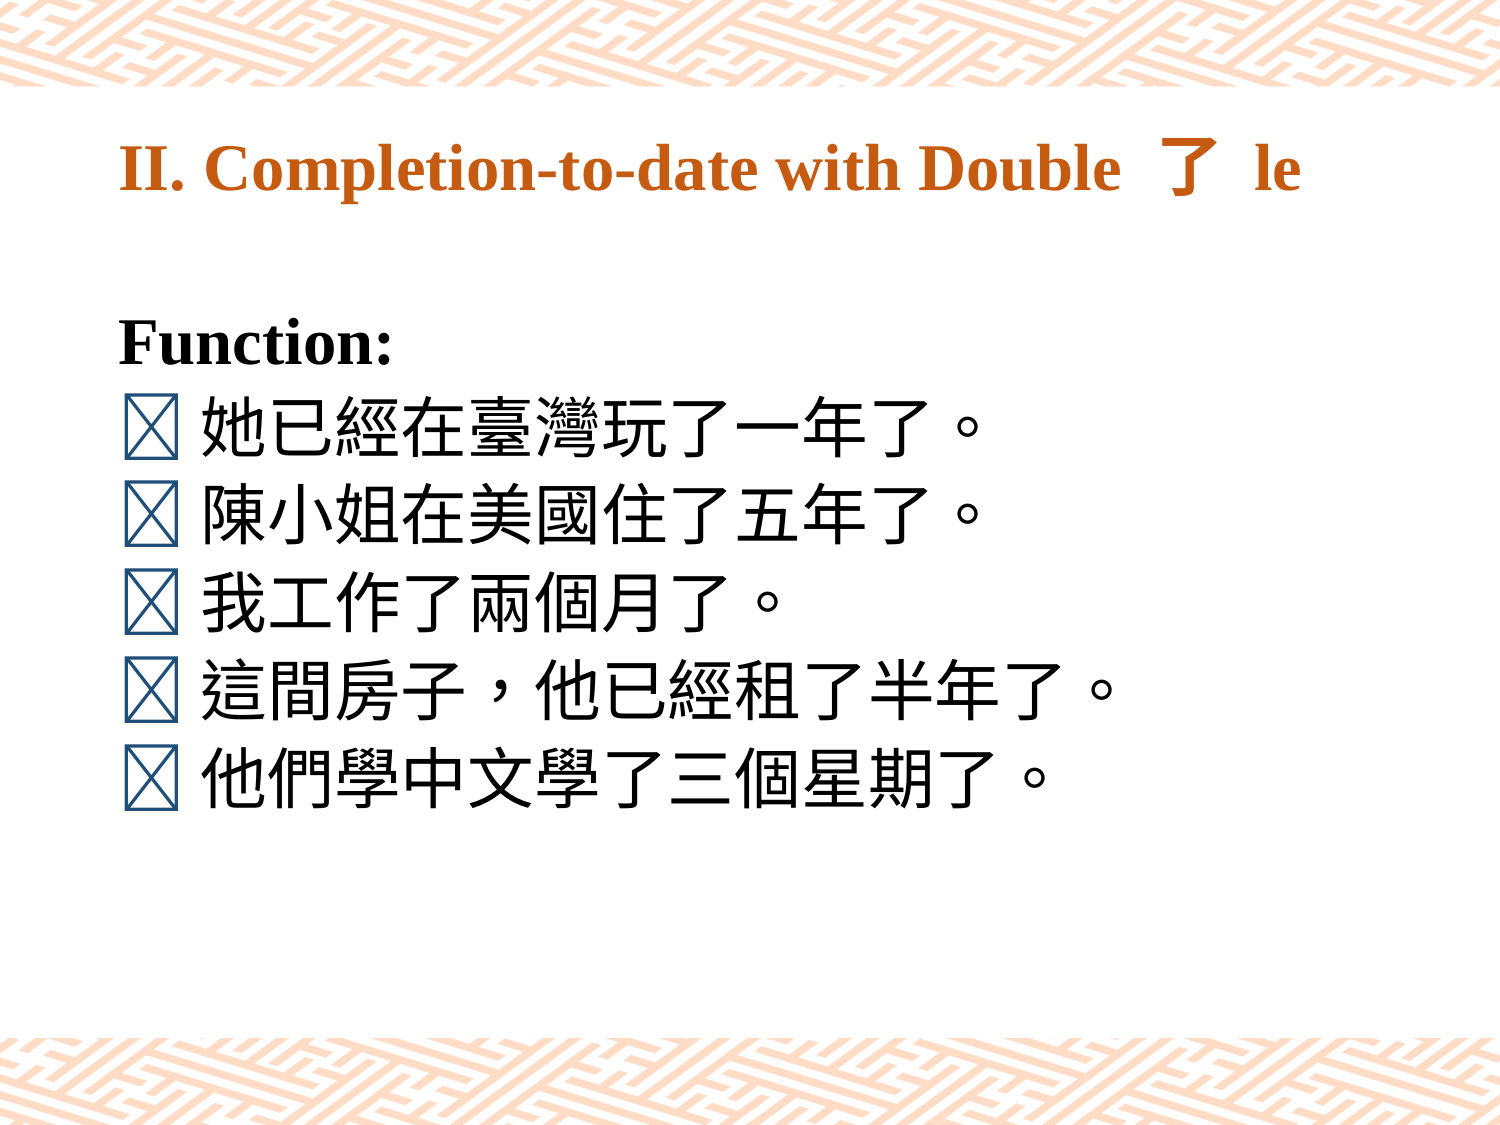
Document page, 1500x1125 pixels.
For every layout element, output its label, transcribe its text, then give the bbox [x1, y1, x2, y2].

title II. Completion-to-date with Double 了 le [103, 59, 1397, 278]
list Function: 她已經在臺灣玩了一年了。 陳小姐在美國住了五年了。 我工作了兩個月了。 這間房子，他已經租了半年了。 他們學中文學了三個星期了。 [103, 299, 1397, 1014]
picture [0, 0, 1500, 1125]
